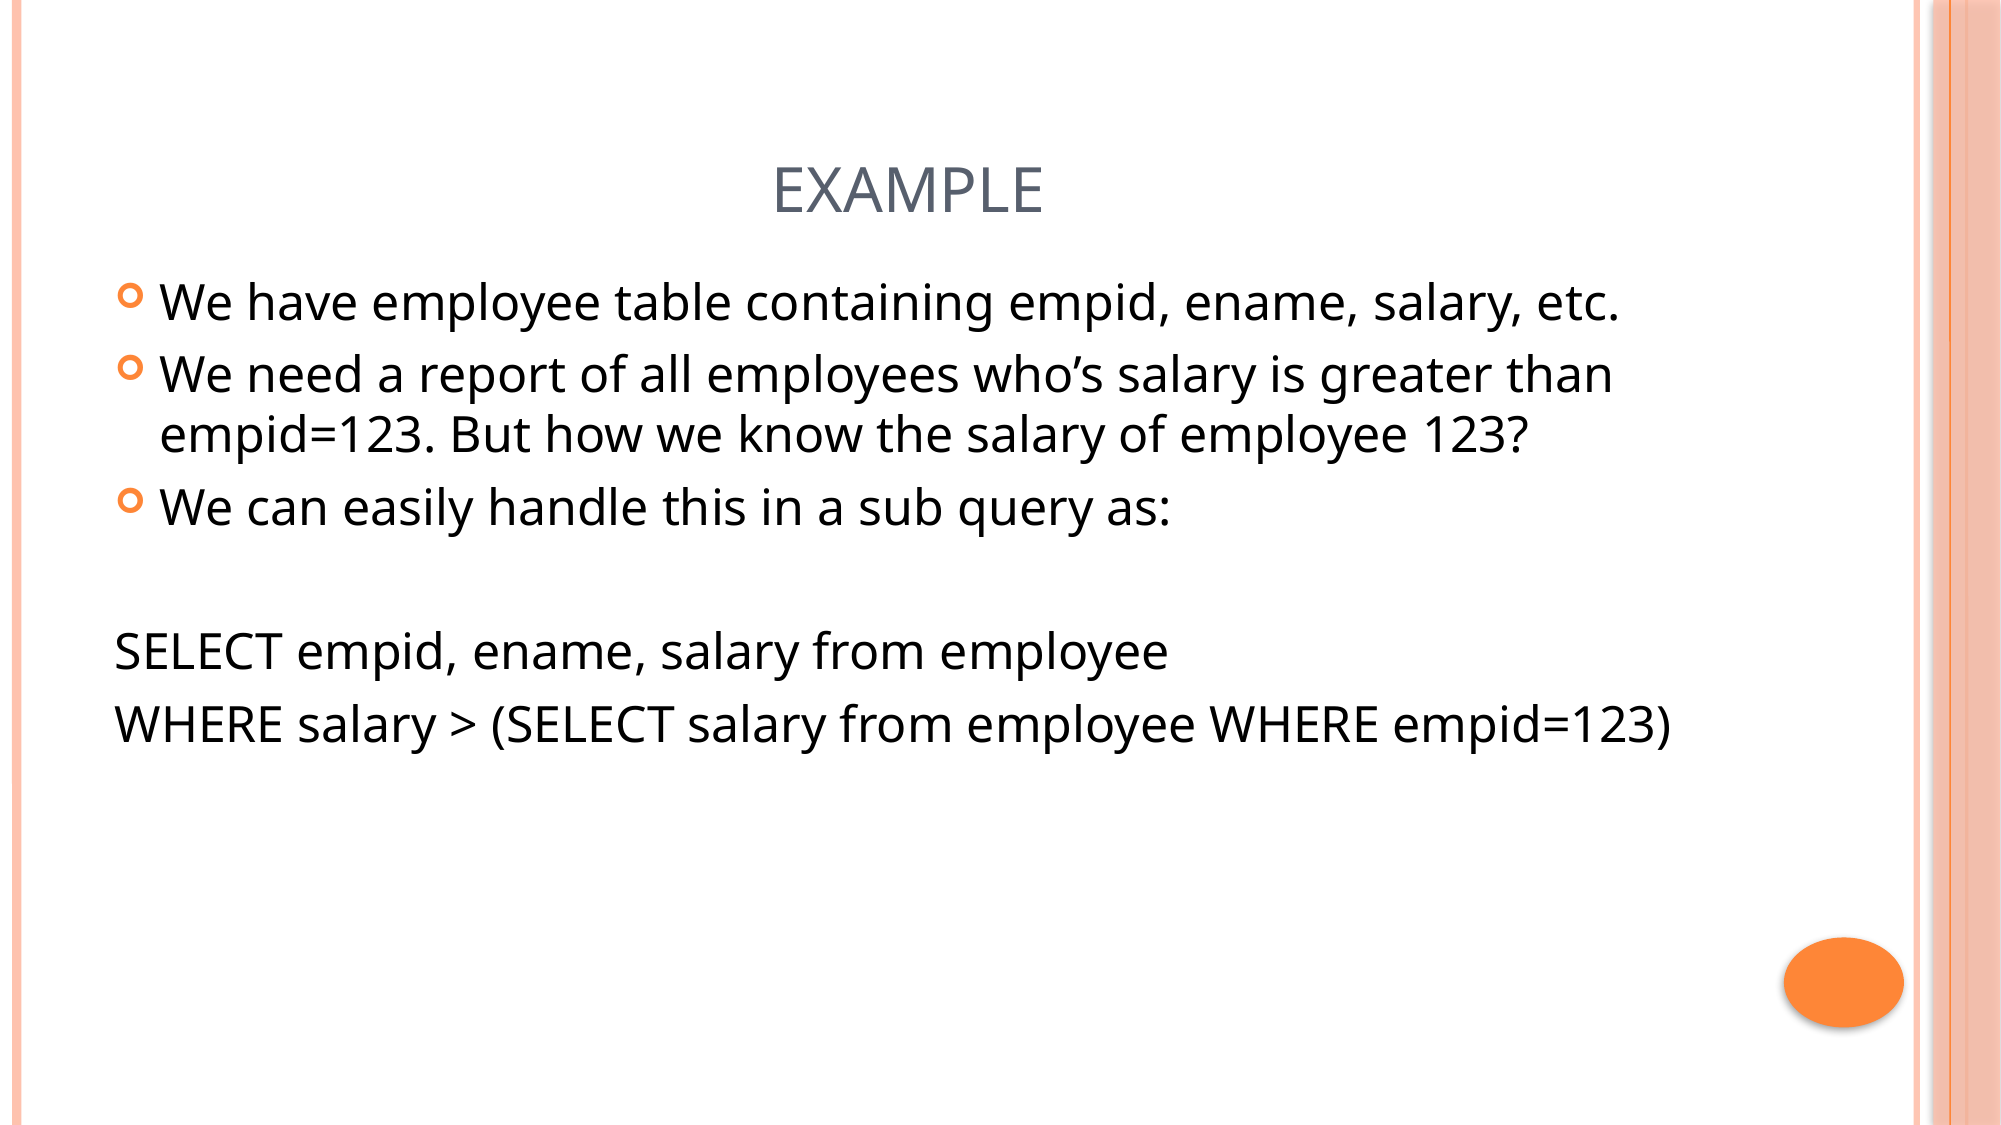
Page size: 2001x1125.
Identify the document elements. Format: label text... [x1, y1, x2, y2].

title Example [99, 45, 1734, 233]
list We have employee table containing empid, ename, salary, etc. We need a report of all employees who’s salary is greater than empid=123. But how we know the salary of employee 123? We can easily handle this in a sub query as: SELECT empid, ename, salary from employee WHERE salary > (SELECT salary from employee WHERE empid=123) [99, 262, 1734, 1062]
